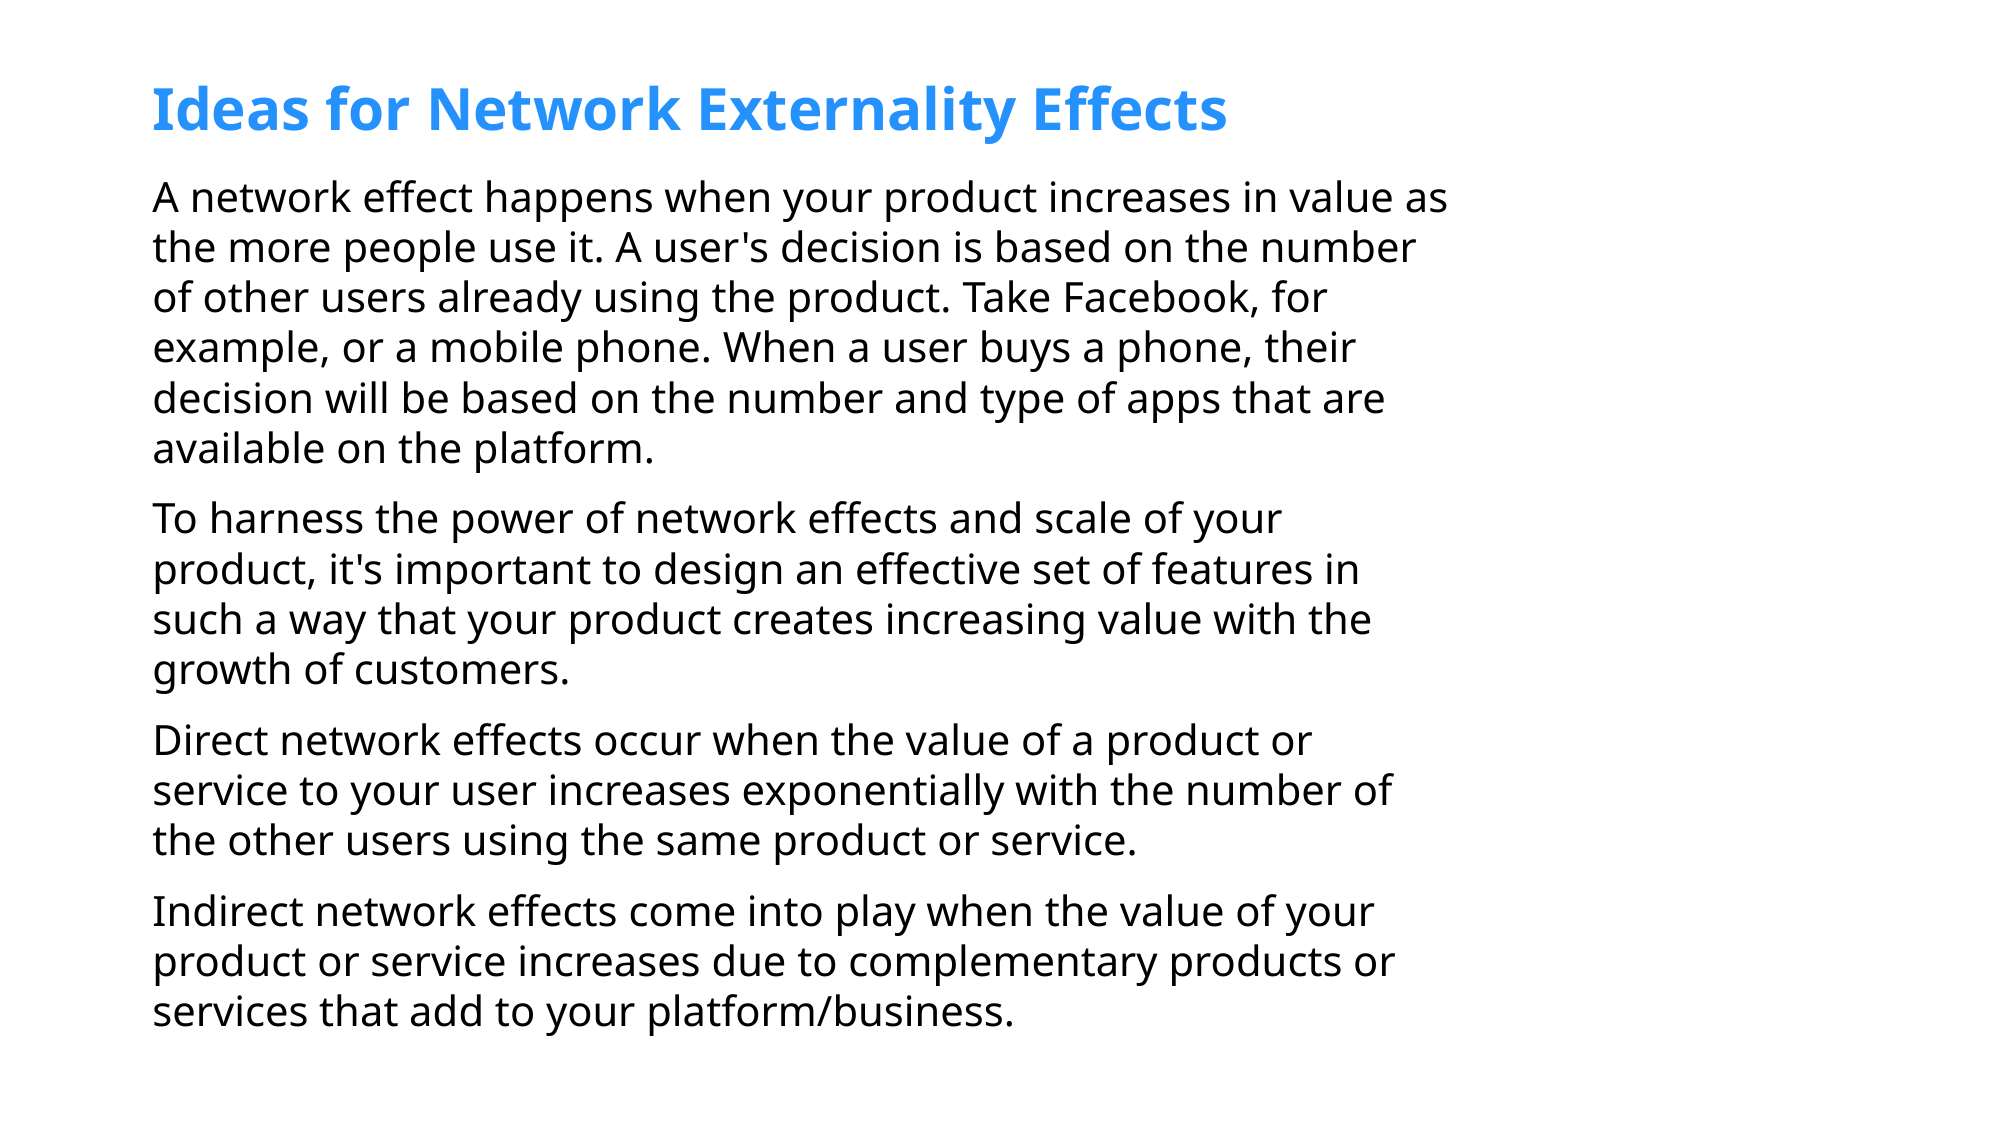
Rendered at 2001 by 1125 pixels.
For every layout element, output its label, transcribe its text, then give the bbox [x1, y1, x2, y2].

title Ideas for Network Externality Effects [137, 59, 1863, 164]
list A network effect happens when your product increases in value as the more people use it. A user's decision is based on the number of other users already using the product. Take Facebook, for example, or a mobile phone. When a user buys a phone, their decision will be based on the number and type of apps that are available on the platform. To harness the power of network effects and scale of your product, it's important to design an effective set of features in such a way that your product creates increasing value with the growth of customers. Direct network effects occur when the value of a product or service to your user increases exponentially with the number of the other users using the same product or service. Indirect network effects come into play when the value of your product or service increases due to complementary products or services that add to your platform/business. [137, 163, 1470, 1095]
